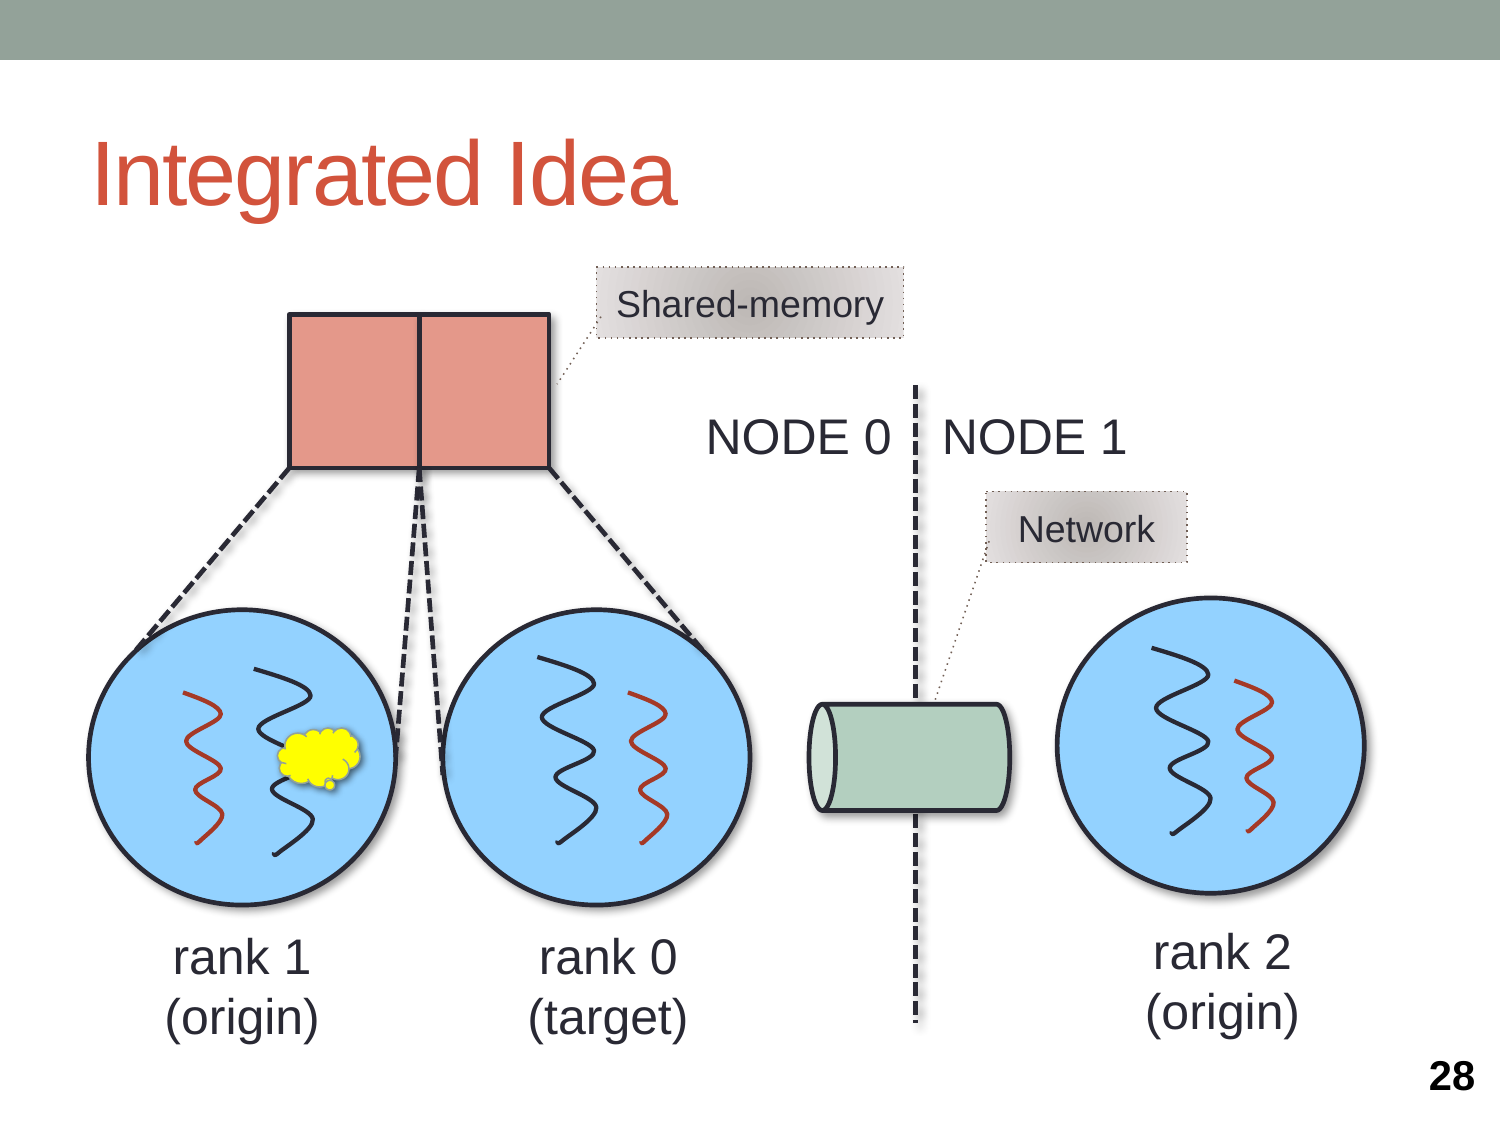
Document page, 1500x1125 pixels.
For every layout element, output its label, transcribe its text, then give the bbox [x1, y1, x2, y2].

text_box NODE 0 [690, 397, 912, 472]
text_box Network [983, 491, 1188, 563]
slide_number 28 [1413, 1046, 1500, 1101]
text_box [548, 467, 706, 654]
text_box [1056, 597, 1366, 895]
text_box [253, 666, 315, 858]
text_box [276, 727, 361, 791]
text_box rank 2 (origin) [1116, 911, 1329, 1047]
text_box [87, 619, 397, 906]
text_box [133, 467, 290, 654]
text_box [627, 690, 670, 846]
text_box [289, 314, 419, 468]
title Integrated Idea [75, 87, 1425, 250]
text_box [395, 467, 418, 758]
text_box [444, 617, 751, 906]
text_box [419, 314, 550, 468]
text_box [1233, 678, 1276, 834]
text_box rank 0 (target) [501, 916, 715, 1052]
text_box Shared-memory [596, 266, 905, 339]
text_box NODE 1 [927, 397, 1187, 472]
text_box rank 1 (origin) [135, 916, 349, 1052]
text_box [418, 467, 444, 776]
text_box [924, 703, 1011, 812]
text_box [808, 703, 912, 812]
text_box [1150, 645, 1213, 837]
text_box [536, 654, 599, 846]
text_box [182, 690, 225, 846]
